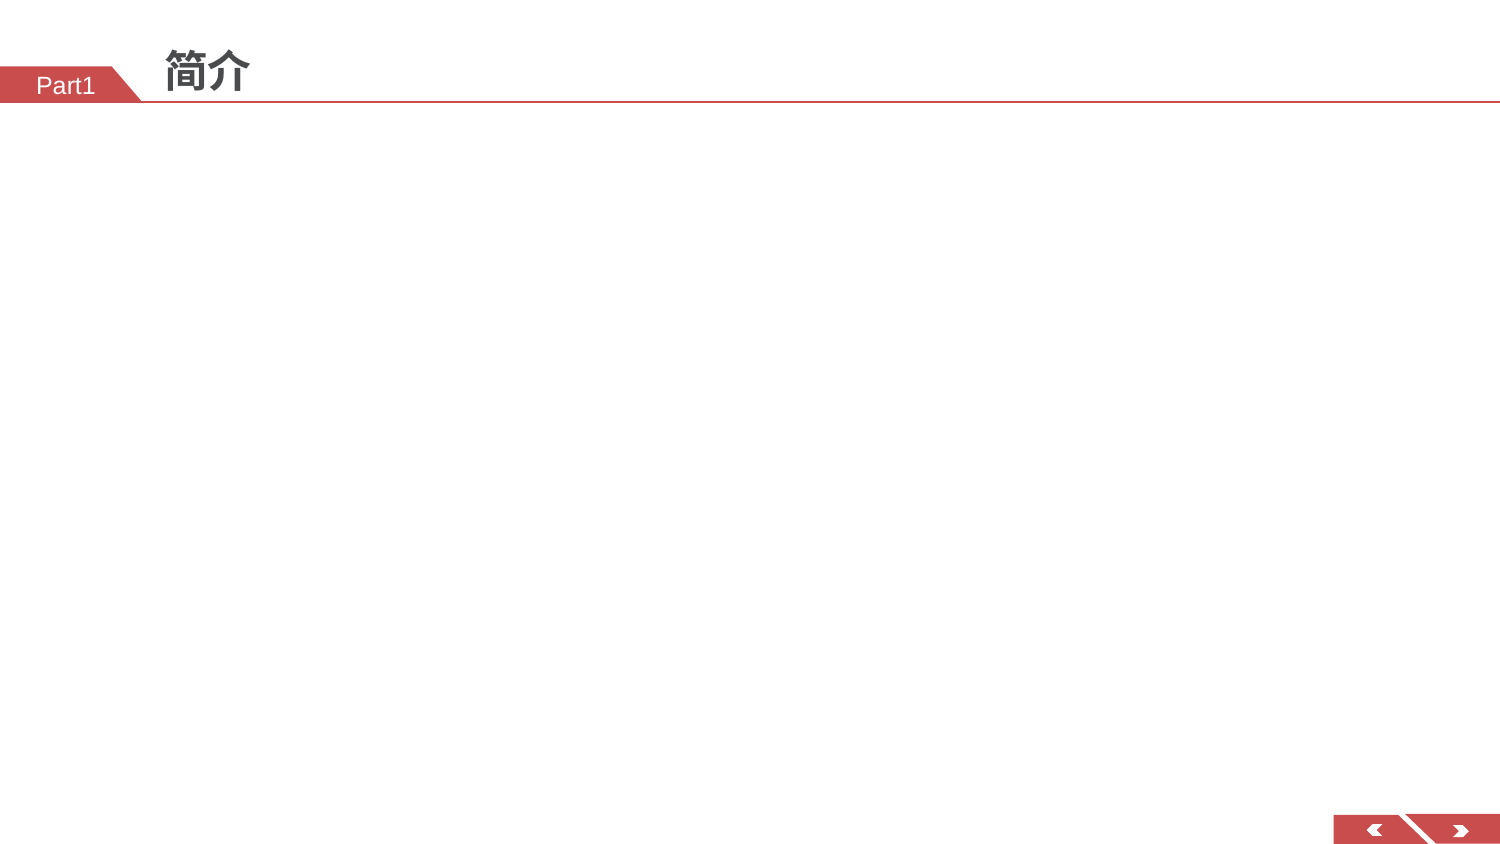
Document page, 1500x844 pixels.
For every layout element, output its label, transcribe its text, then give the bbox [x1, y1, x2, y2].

title 简介 [152, 23, 1292, 103]
